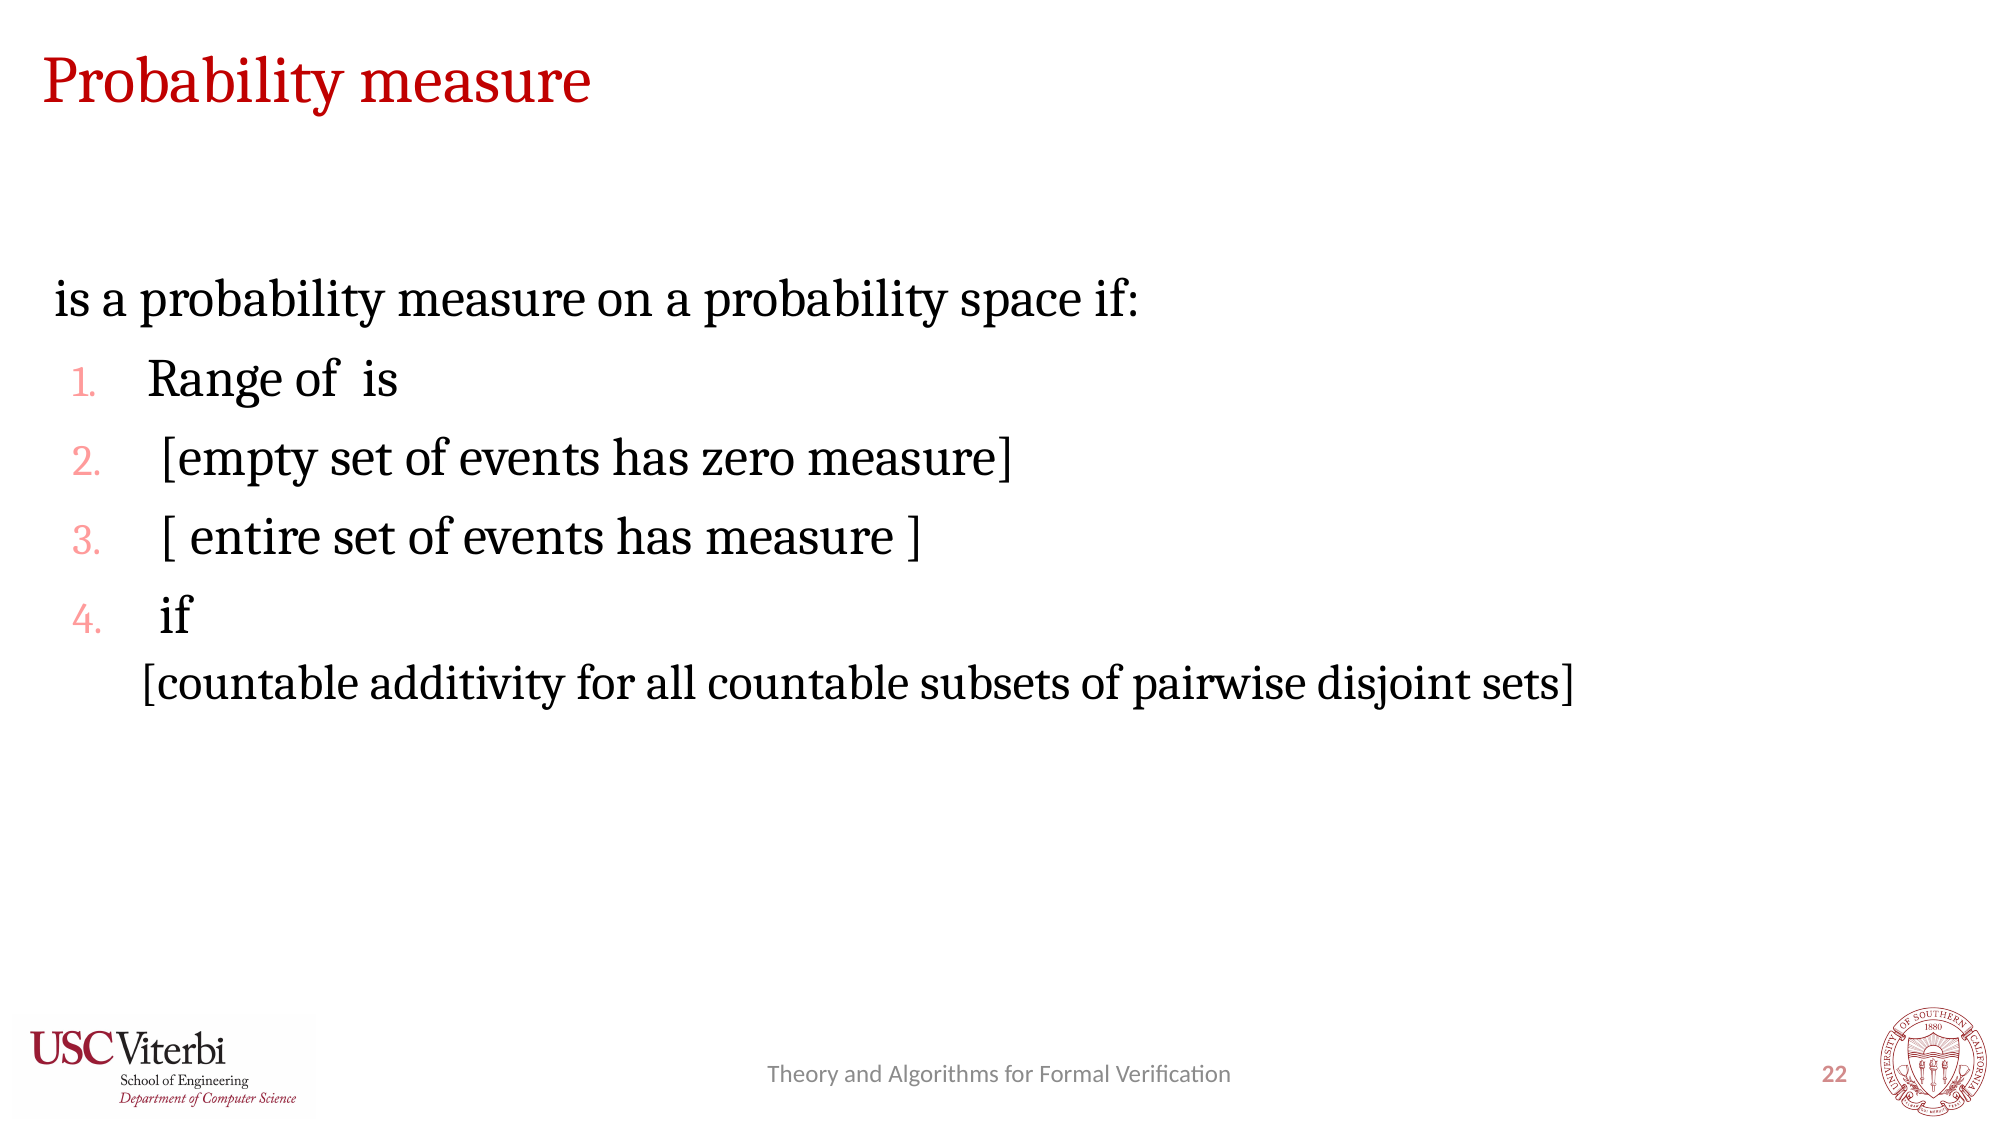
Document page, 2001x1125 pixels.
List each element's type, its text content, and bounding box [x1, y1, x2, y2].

footer Theory and Algorithms for Formal Verification [662, 1042, 1338, 1103]
slide_number 22 [1684, 1042, 1863, 1103]
picture [12, 1014, 316, 1119]
title Probability measure [27, 12, 1947, 150]
picture [1879, 1002, 1988, 1119]
